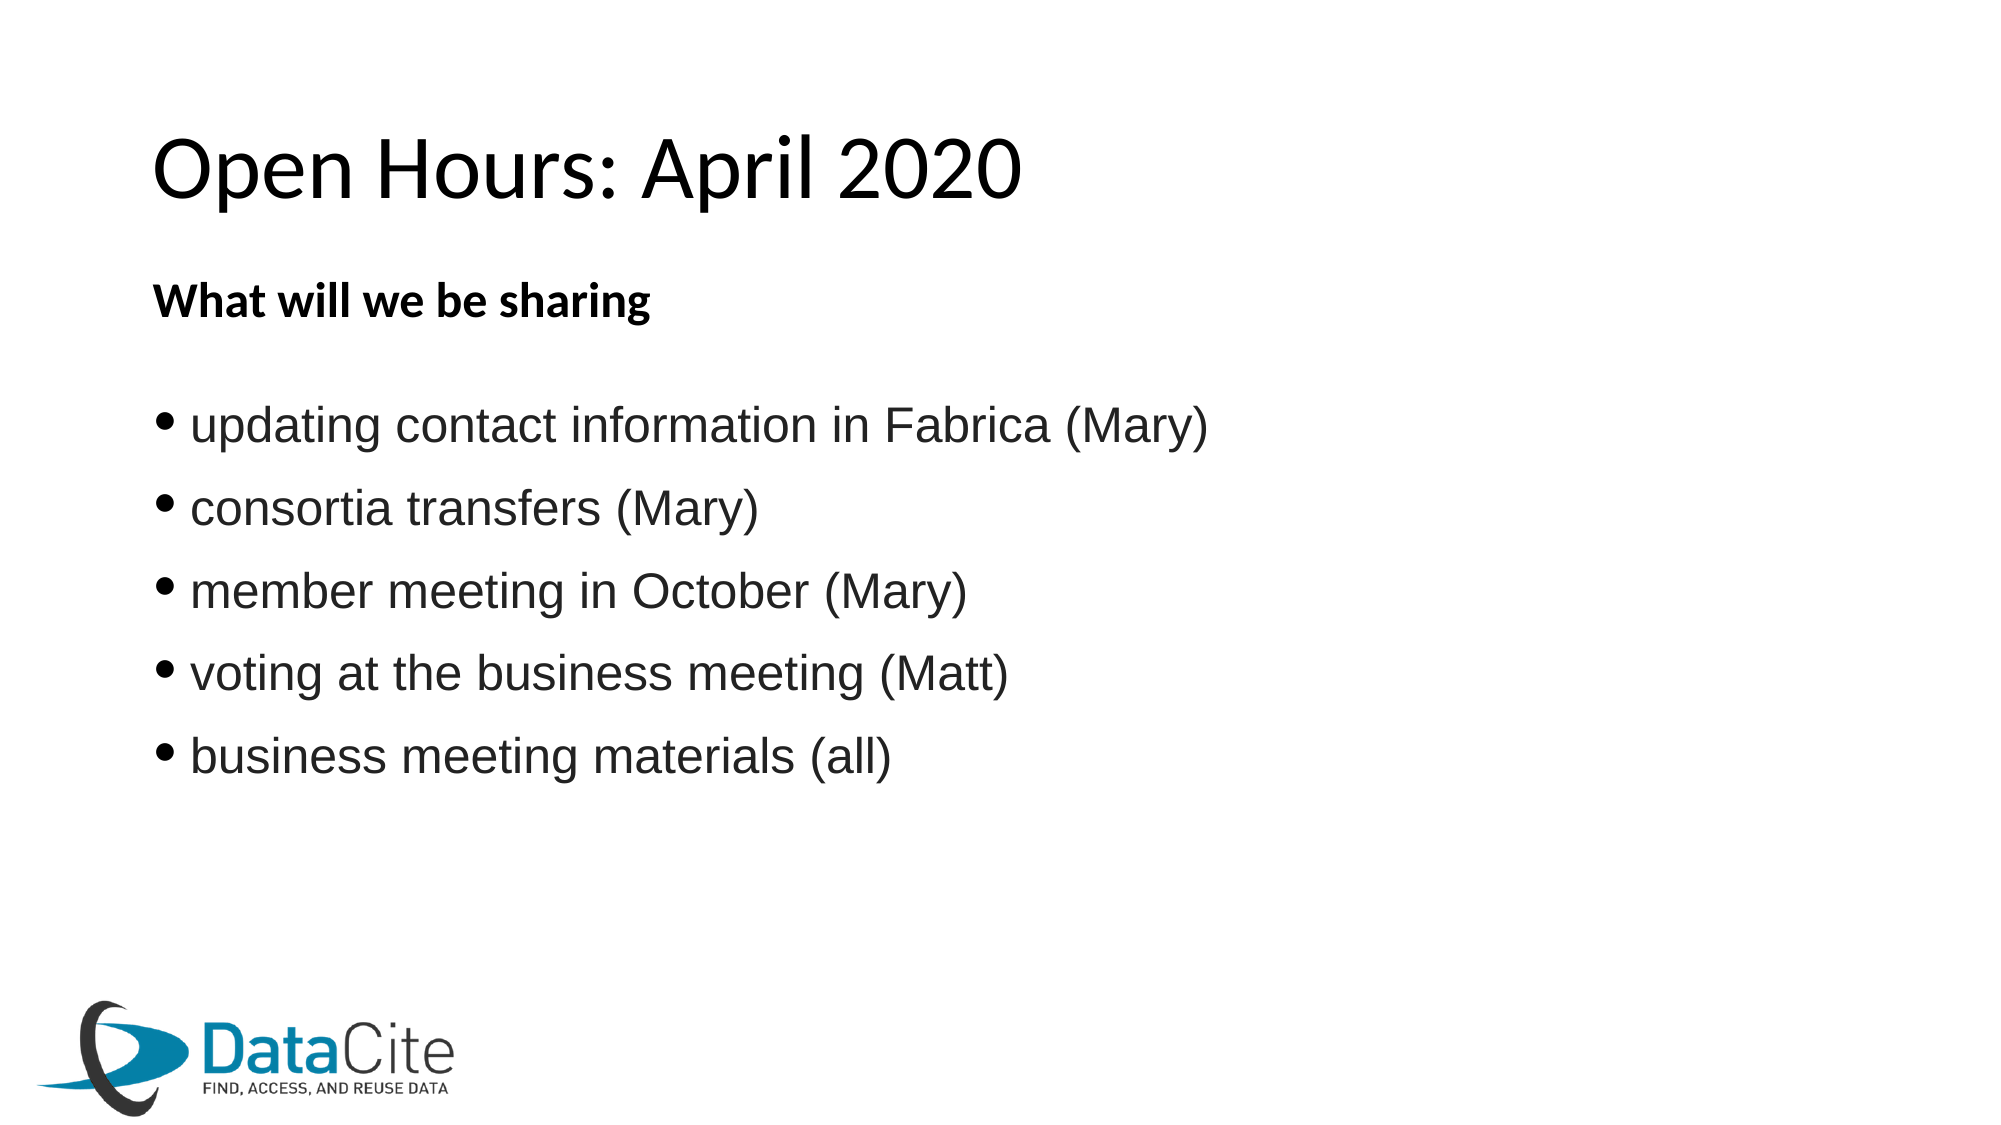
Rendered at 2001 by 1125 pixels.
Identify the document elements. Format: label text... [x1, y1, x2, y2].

list What will we be sharing [137, 200, 984, 336]
list updating contact information in Fabrica (Mary) consortia transfers (Mary) member meeting in October (Mary) voting at the business meeting (Matt) business meeting materials (all) [137, 362, 1863, 926]
picture [30, 990, 465, 1125]
title Open Hours: April 2020 [137, 59, 1863, 278]
